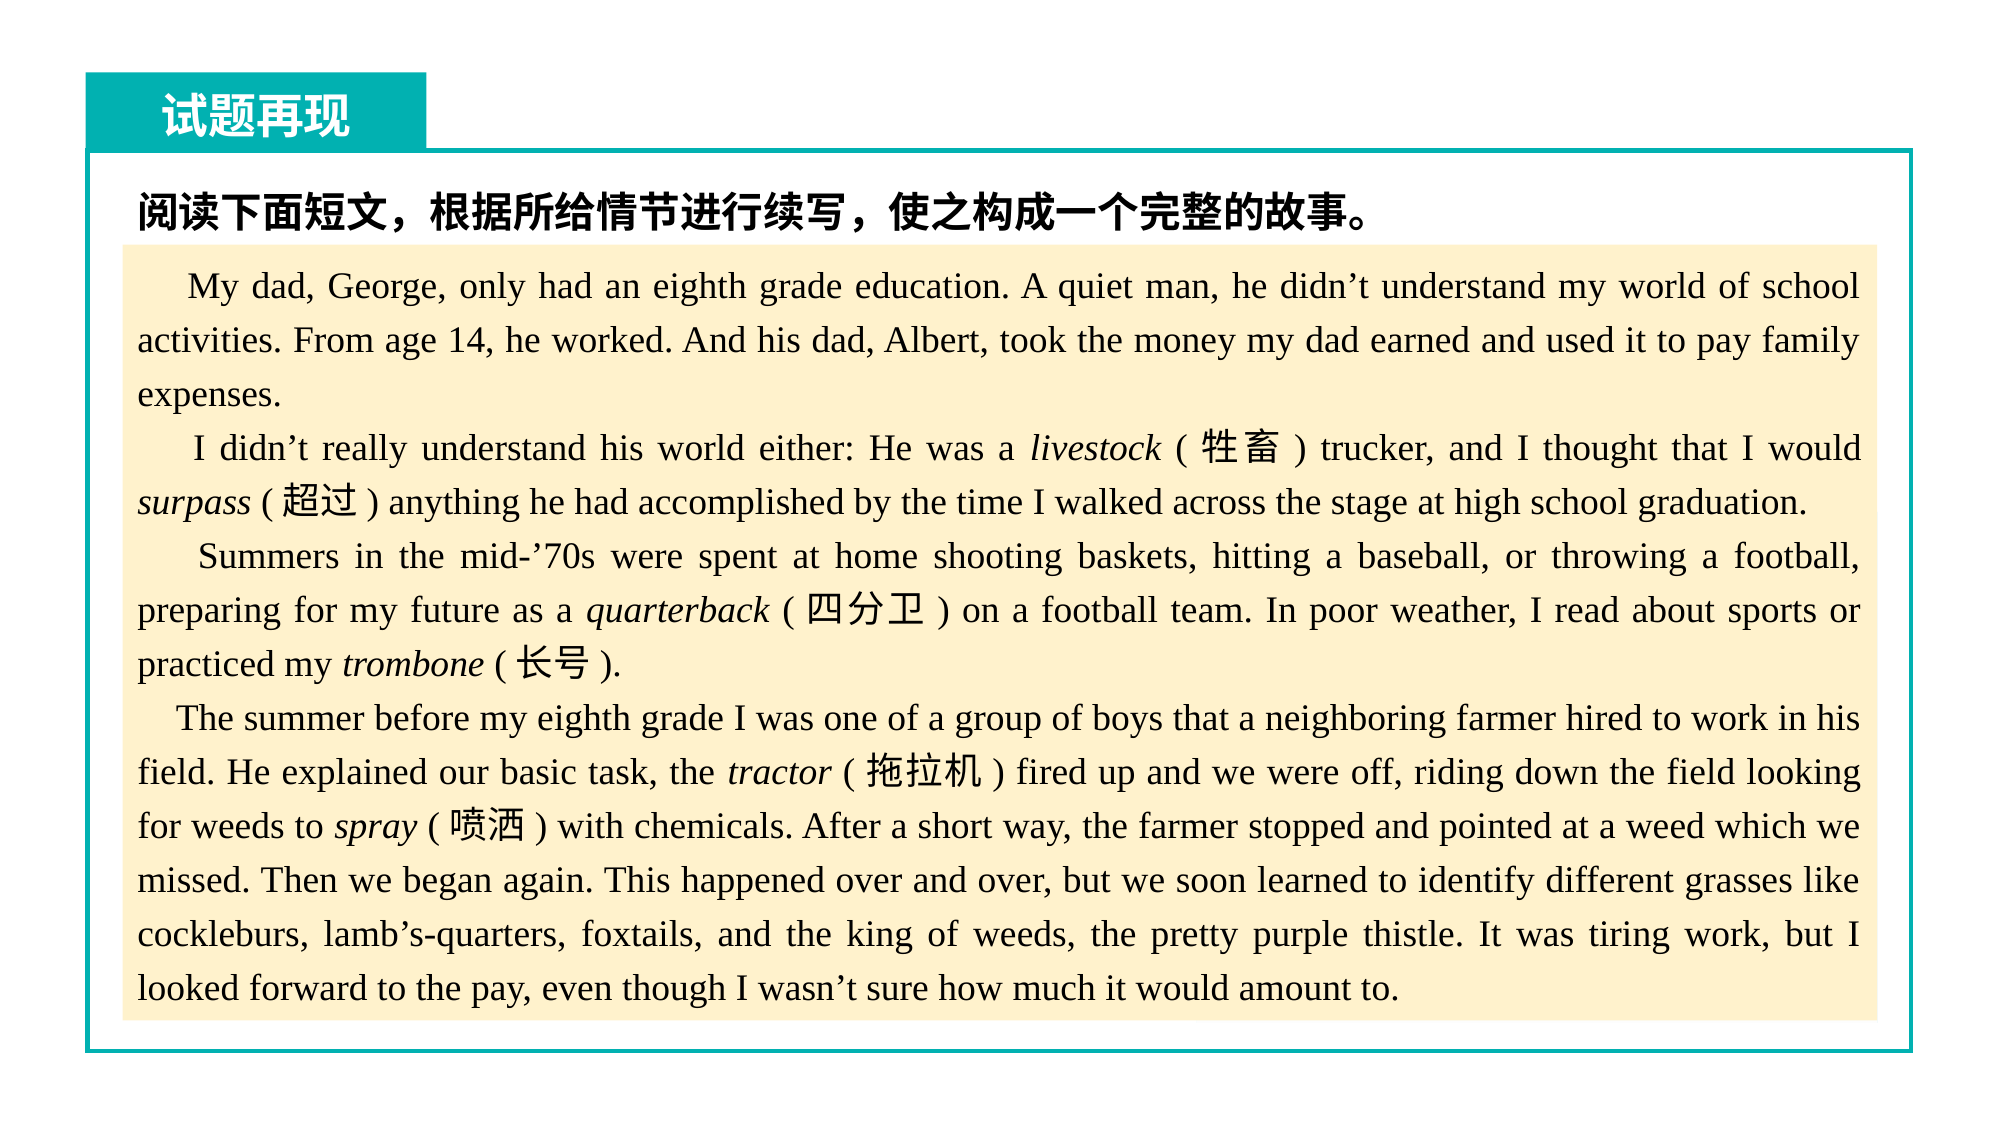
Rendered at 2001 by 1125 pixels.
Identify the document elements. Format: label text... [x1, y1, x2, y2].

text_box 试题再现 [85, 72, 427, 151]
picture [1196, 511, 1878, 1023]
list My dad, George, only had an eighth grade education. A quiet man, he didn’t understand my world of school activities. From age 14, he worked. And his dad, Albert, took the money my dad earned and used it to pay family expenses. I didn’t really understand his world either: He was a livestock (牲畜) trucker, and I thought that I would surpass (超过) anything he had accomplished by the time I walked across the stage at high school graduation. Summers in the mid-’70s were spent at home shooting baskets, hitting a baseball, or throwing a football, preparing for my future as a quarterback (四分卫) on a football team. In poor weather, I read about sports or practiced my trombone (长号). The summer before my eighth grade I was one of a group of boys that a neighboring farmer hired to work in his field. He explained our basic task, the tractor (拖拉机) fired up and we were off, riding down the field looking for weeds to spray (喷洒) with chemicals. After a short way, the farmer stopped and pointed at a weed which we missed. Then we began again. This happened over and over, but we soon learned to identify different grasses like cockleburs, lamb’s-quarters, foxtails, and the king of weeds, the pretty purple thistle. It was tiring work, but I looked forward to the pay, even though I wasn’t sure how much it would amount to. [122, 244, 1878, 1021]
text_box 阅读下面短文，根据所给情节进行续写，使之构成一个完整的故事。 [122, 168, 1484, 244]
